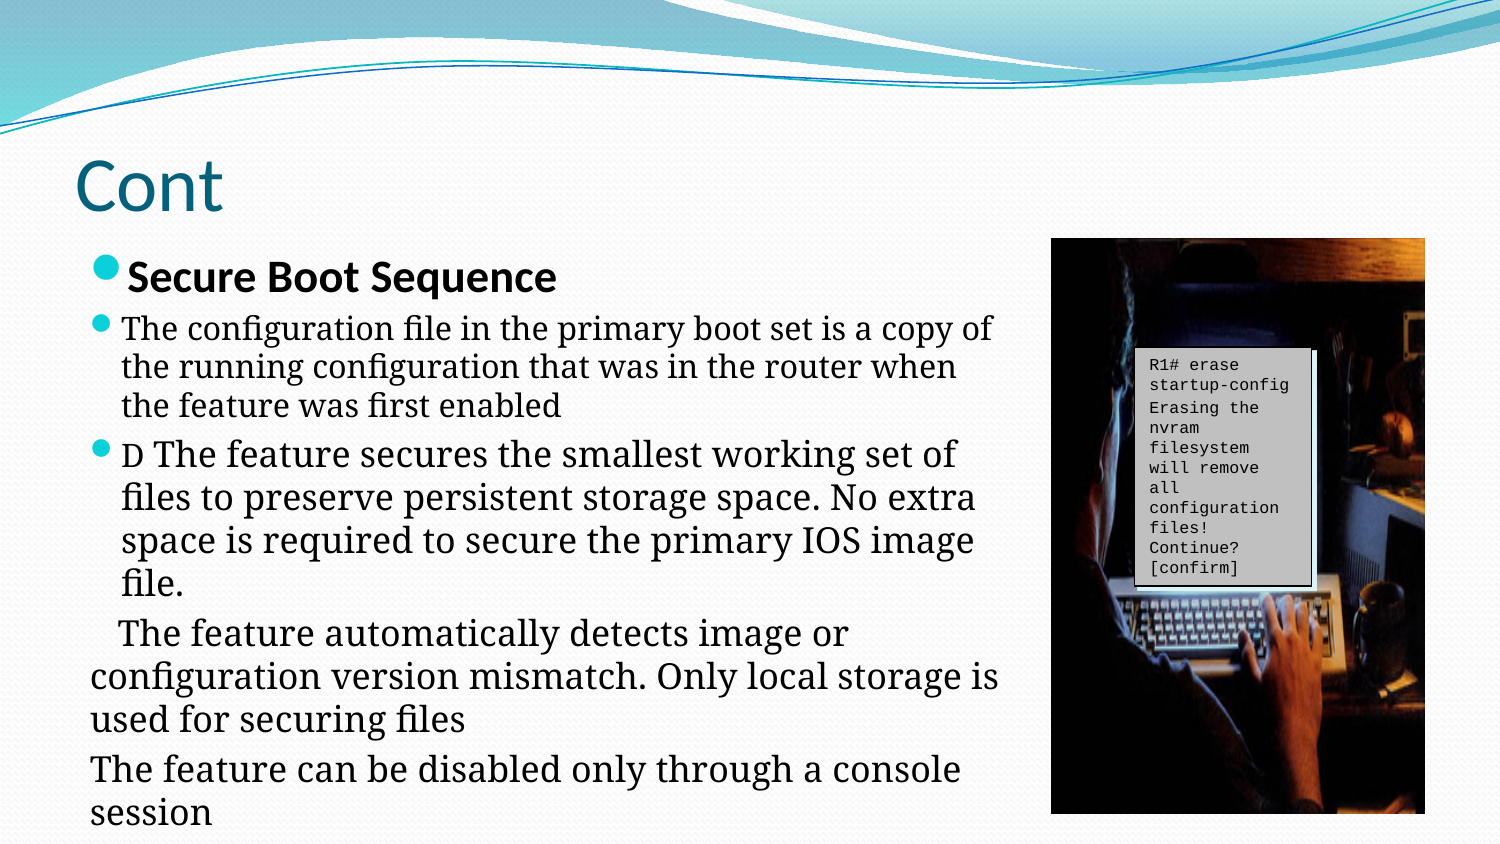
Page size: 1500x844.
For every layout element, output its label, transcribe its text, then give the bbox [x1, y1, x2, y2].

list Secure Boot Sequence The configuration file in the primary boot set is a copy of the running configuration that was in the router when the feature was first enabled D The feature secures the smallest working set of files to preserve persistent storage space. No extra space is required to secure the primary IOS image file. The feature automatically detects image or configuration version mismatch. Only local storage is used for securing files The feature can be disabled only through a console session [75, 238, 1021, 844]
picture [1050, 237, 1426, 814]
title Cont [75, 86, 1425, 228]
